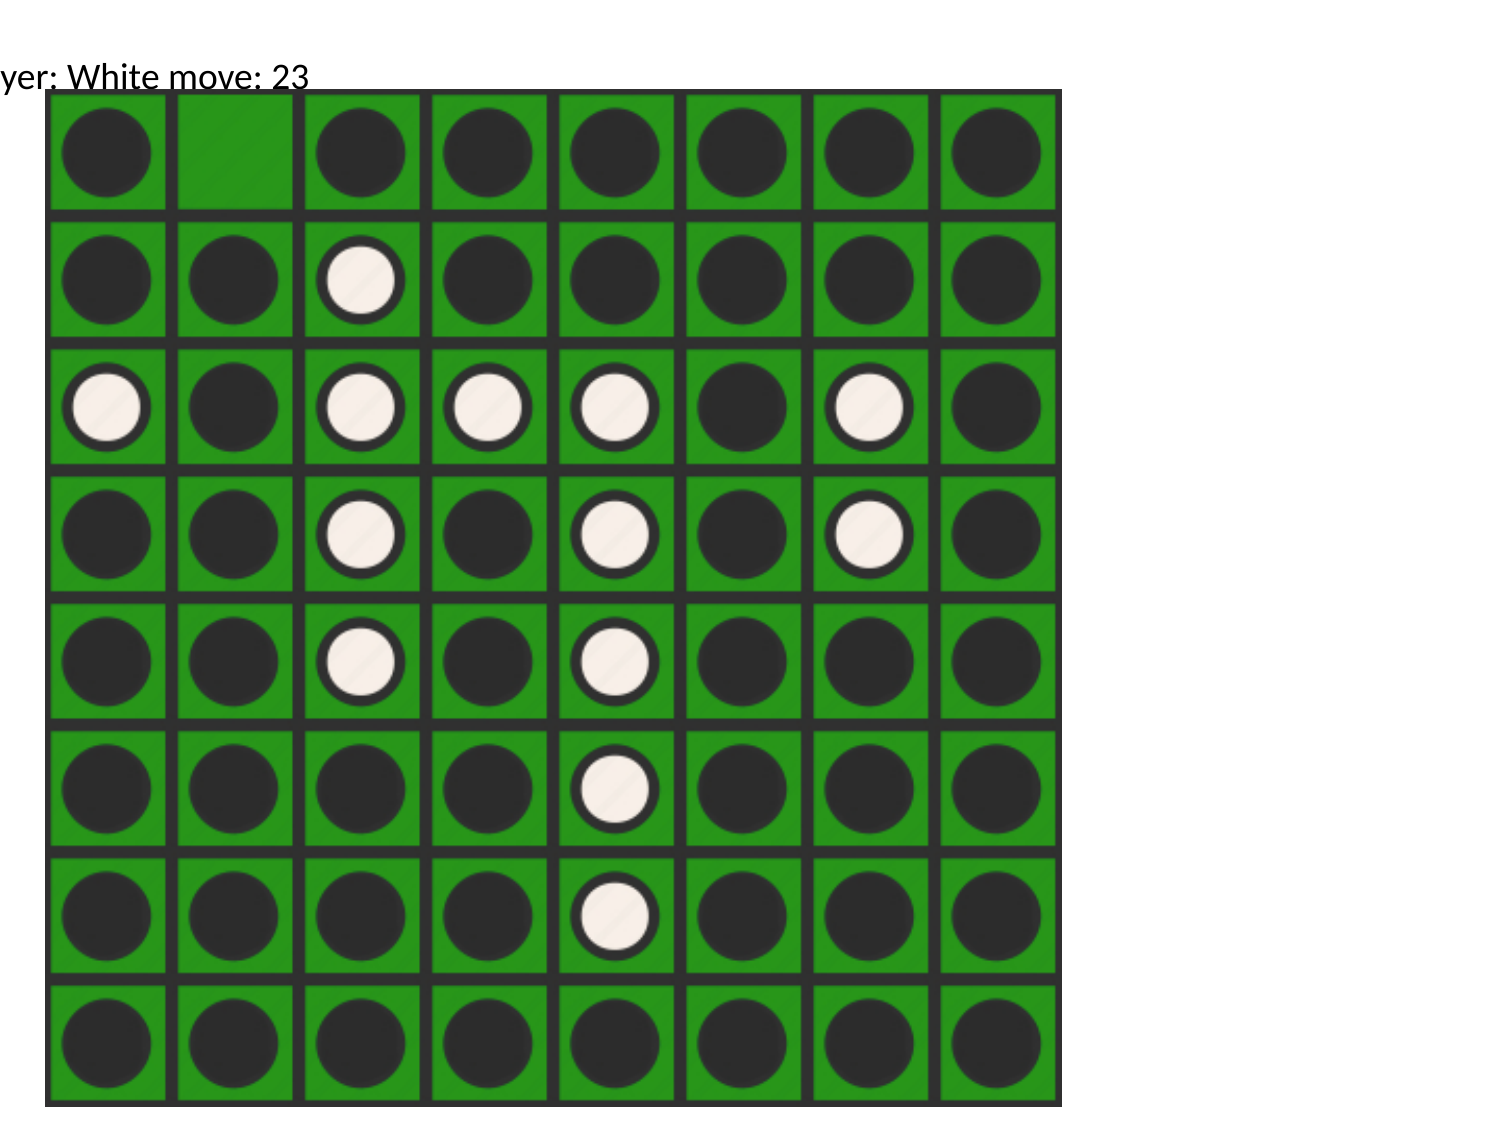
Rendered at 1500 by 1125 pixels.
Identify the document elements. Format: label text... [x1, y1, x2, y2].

text_box turn: 60 player: White move: 23 [0, 44, 325, 105]
picture [44, 89, 1062, 1107]
